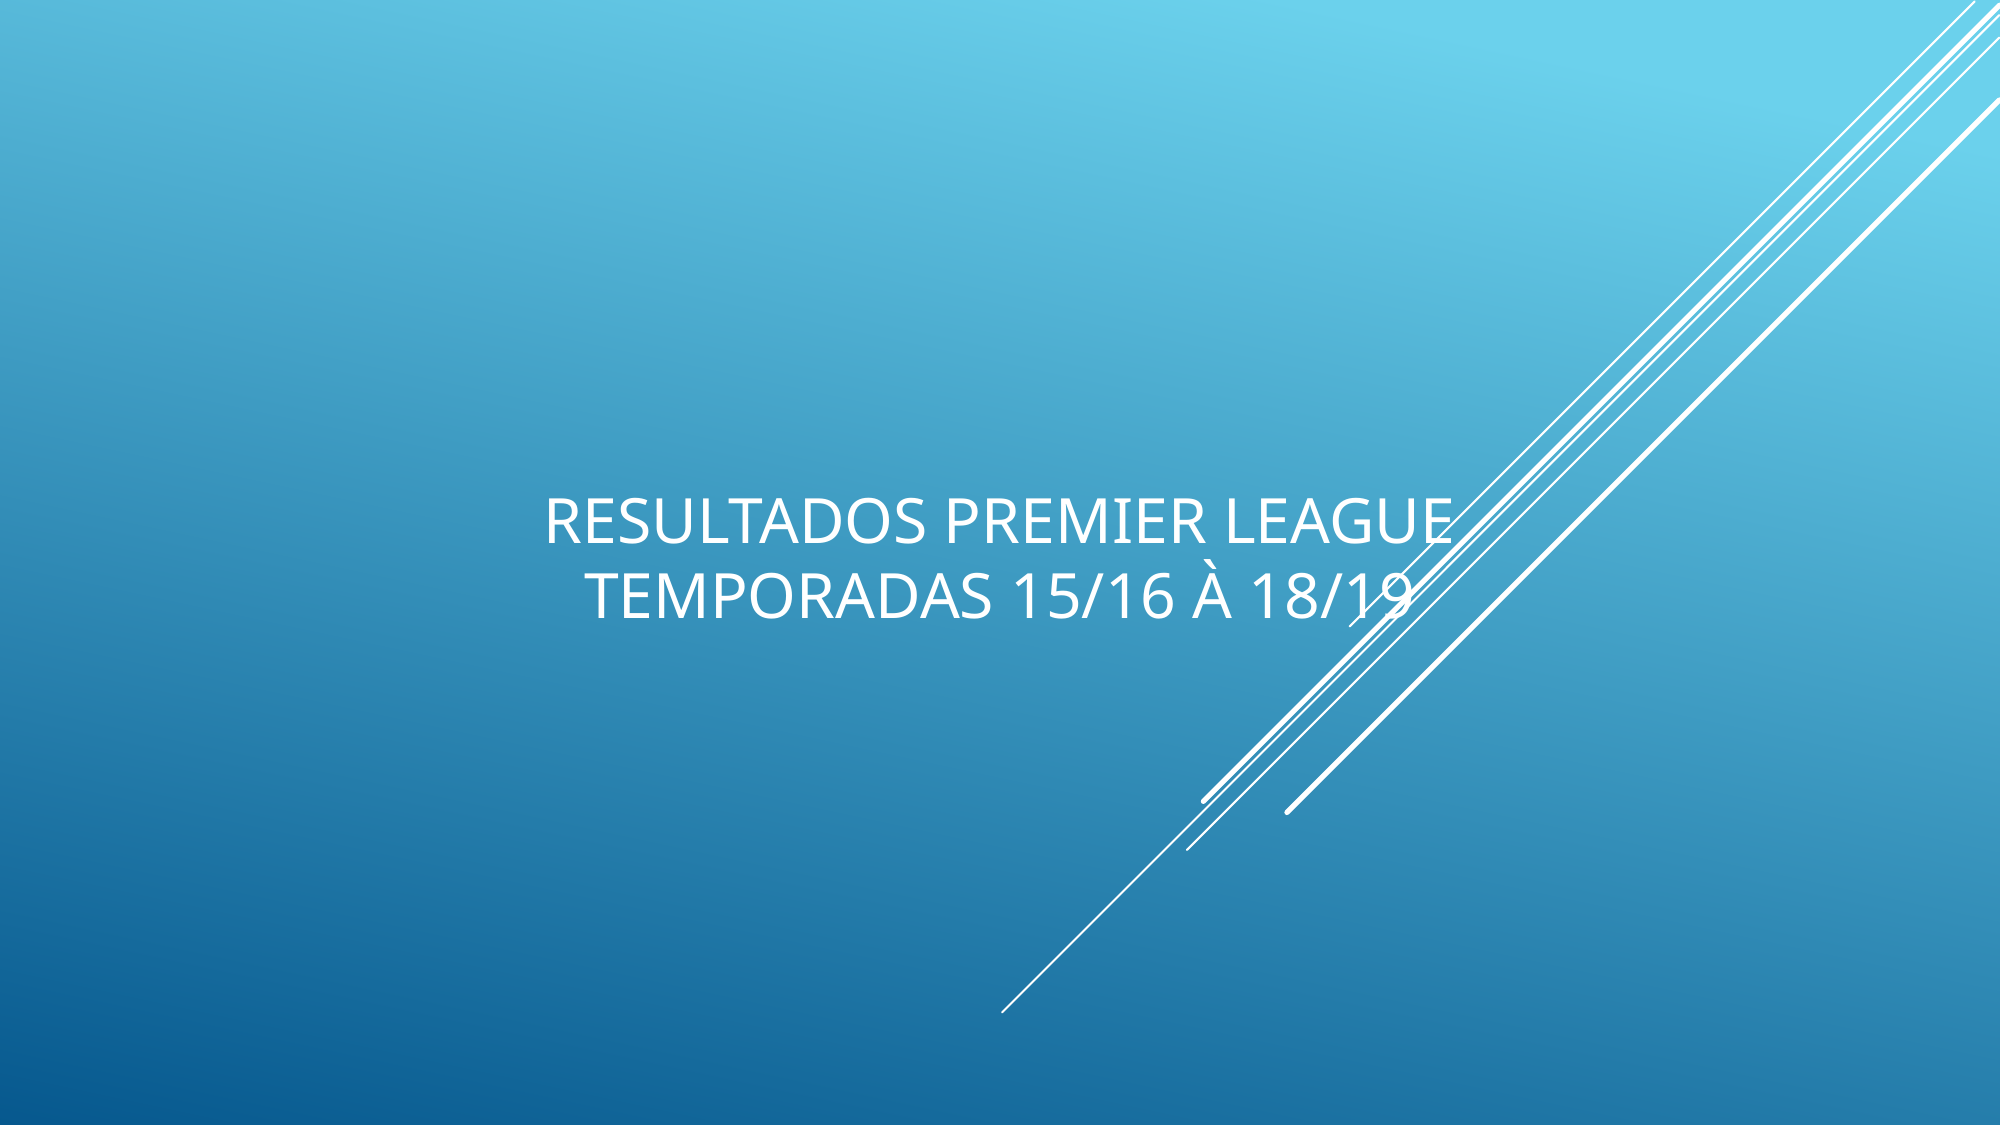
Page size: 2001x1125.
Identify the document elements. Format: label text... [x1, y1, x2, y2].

title Resultados PREMIER LEAGUE TEMPORADAS 15/16 À 18/19 [343, 150, 1657, 639]
